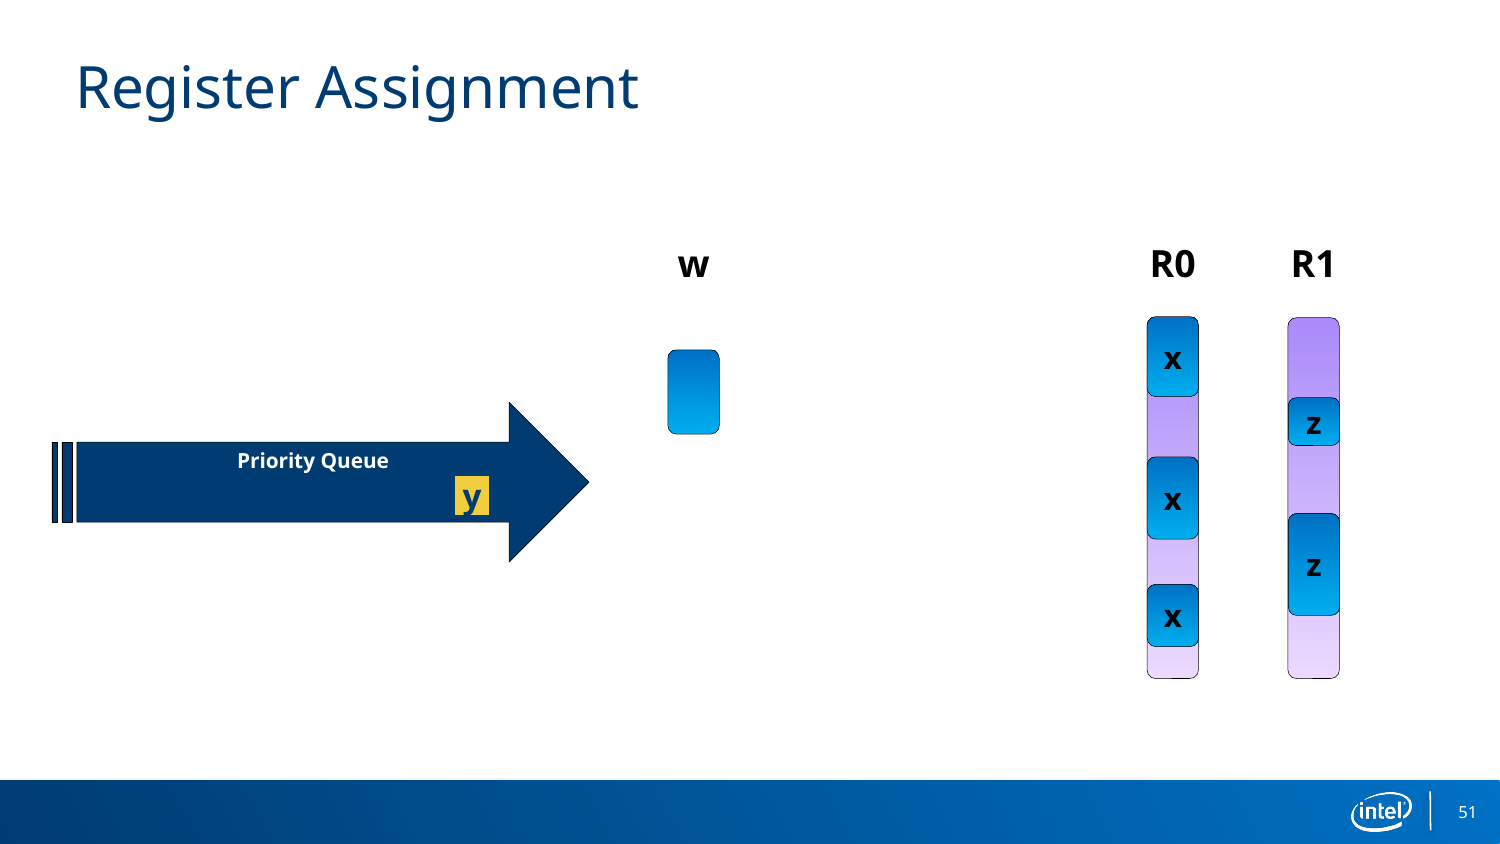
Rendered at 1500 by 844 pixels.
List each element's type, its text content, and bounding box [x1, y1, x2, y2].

text_box R0 [1143, 239, 1203, 285]
text_box x [1147, 456, 1199, 540]
text_box [1147, 533, 1199, 590]
text_box [1147, 641, 1199, 679]
text_box [1147, 391, 1199, 463]
text_box z [1288, 397, 1340, 446]
text_box x [1147, 584, 1199, 647]
text_box Priority Queue [76, 402, 590, 563]
list [75, 168, 1425, 732]
text_box Priority Queue [51, 442, 57, 523]
text_box x [1147, 316, 1199, 397]
text_box [1287, 317, 1340, 679]
text_box w [664, 239, 723, 285]
text_box y [454, 475, 490, 516]
title Register Assignment [75, 50, 1425, 160]
text_box [667, 349, 720, 435]
slide_number 51 [1127, 791, 1478, 837]
text_box Priority Queue [61, 442, 72, 523]
text_box R1 [1284, 239, 1344, 285]
text_box z [1288, 513, 1340, 616]
